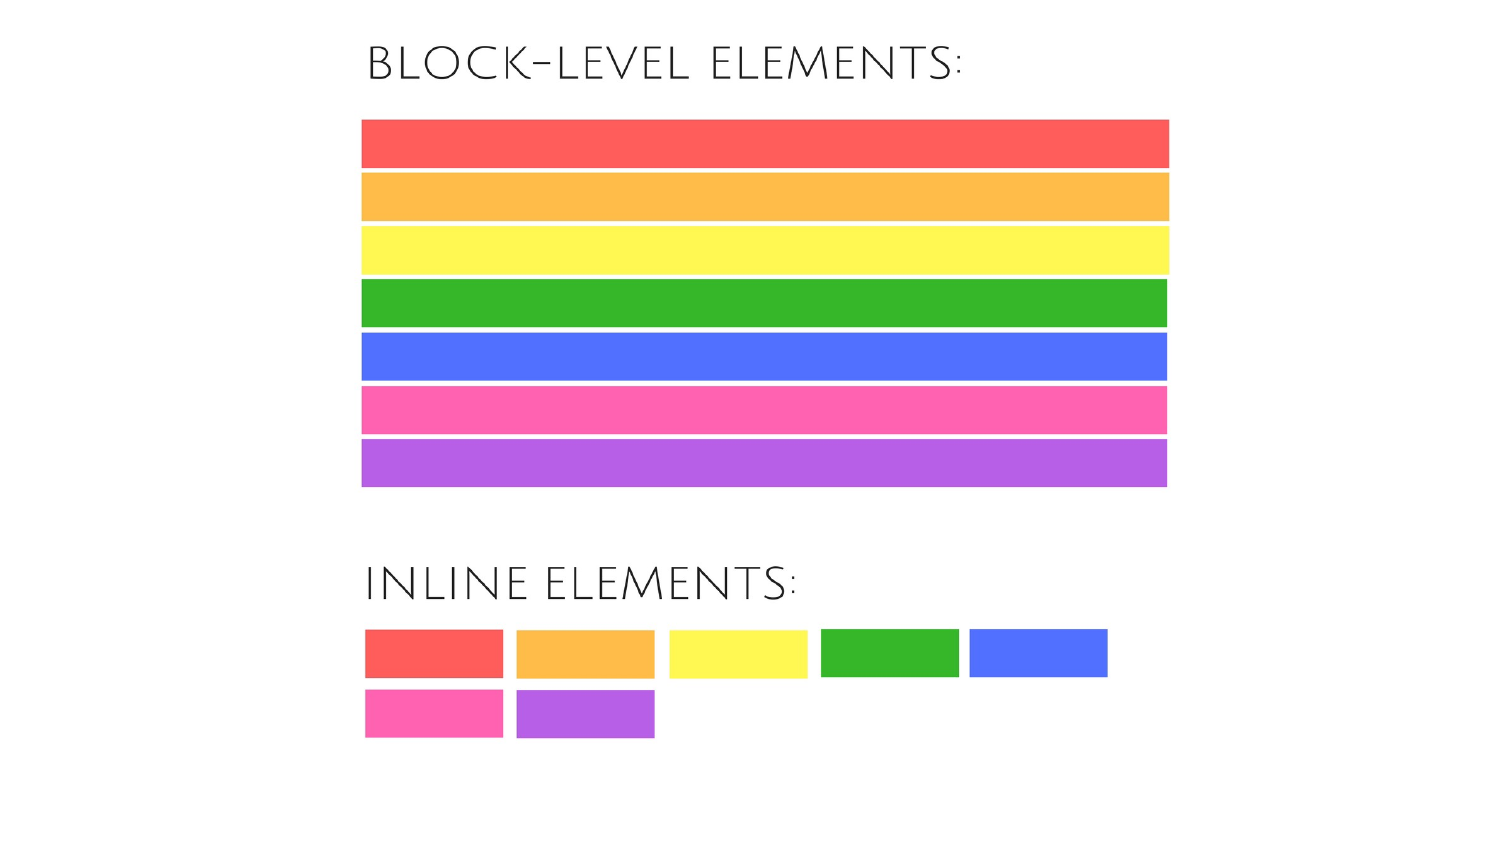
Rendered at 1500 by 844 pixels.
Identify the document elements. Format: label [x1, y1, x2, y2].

picture [324, 0, 1206, 813]
